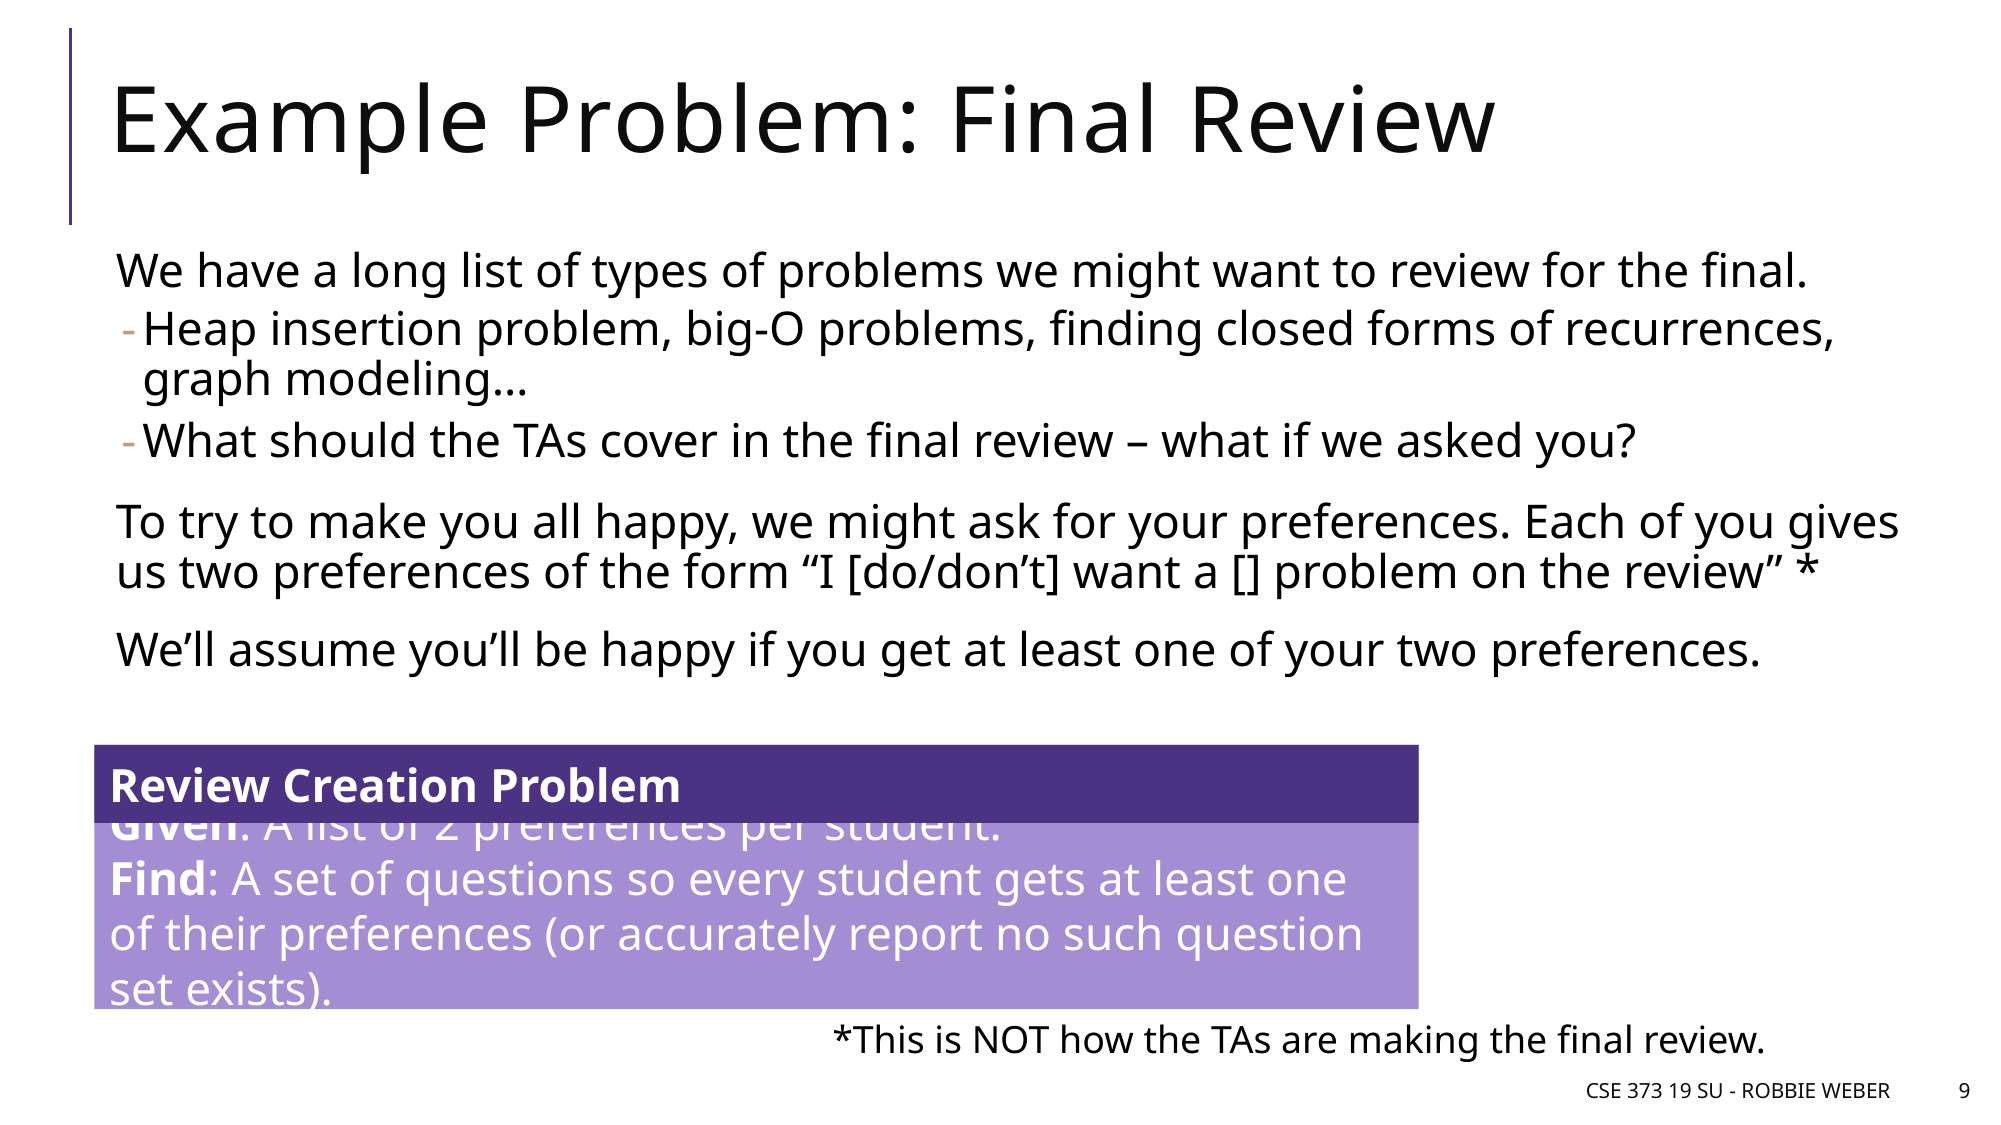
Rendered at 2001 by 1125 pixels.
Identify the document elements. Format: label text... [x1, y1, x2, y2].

footer CSE 373 19 Su - Robbie Weber [937, 1069, 1906, 1115]
slide_number 9 [1916, 1069, 1986, 1115]
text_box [94, 744, 1419, 1010]
text_box *This is NOT how the TAs are making the final review. [817, 1009, 1930, 1069]
list We have a long list of types of problems we might want to review for the final. Heap insertion problem, big-O problems, finding closed forms of recurrences, graph modeling… What should the TAs cover in the final review – what if we asked you? To try to make you all happy, we might ask for your preferences. Each of you gives us two preferences of the form “I [do/don’t] want a [] problem on the review” * We’ll assume you’ll be happy if you get at least one of your two preferences. [94, 240, 1930, 734]
title Example Problem: Final Review [94, 43, 1930, 210]
